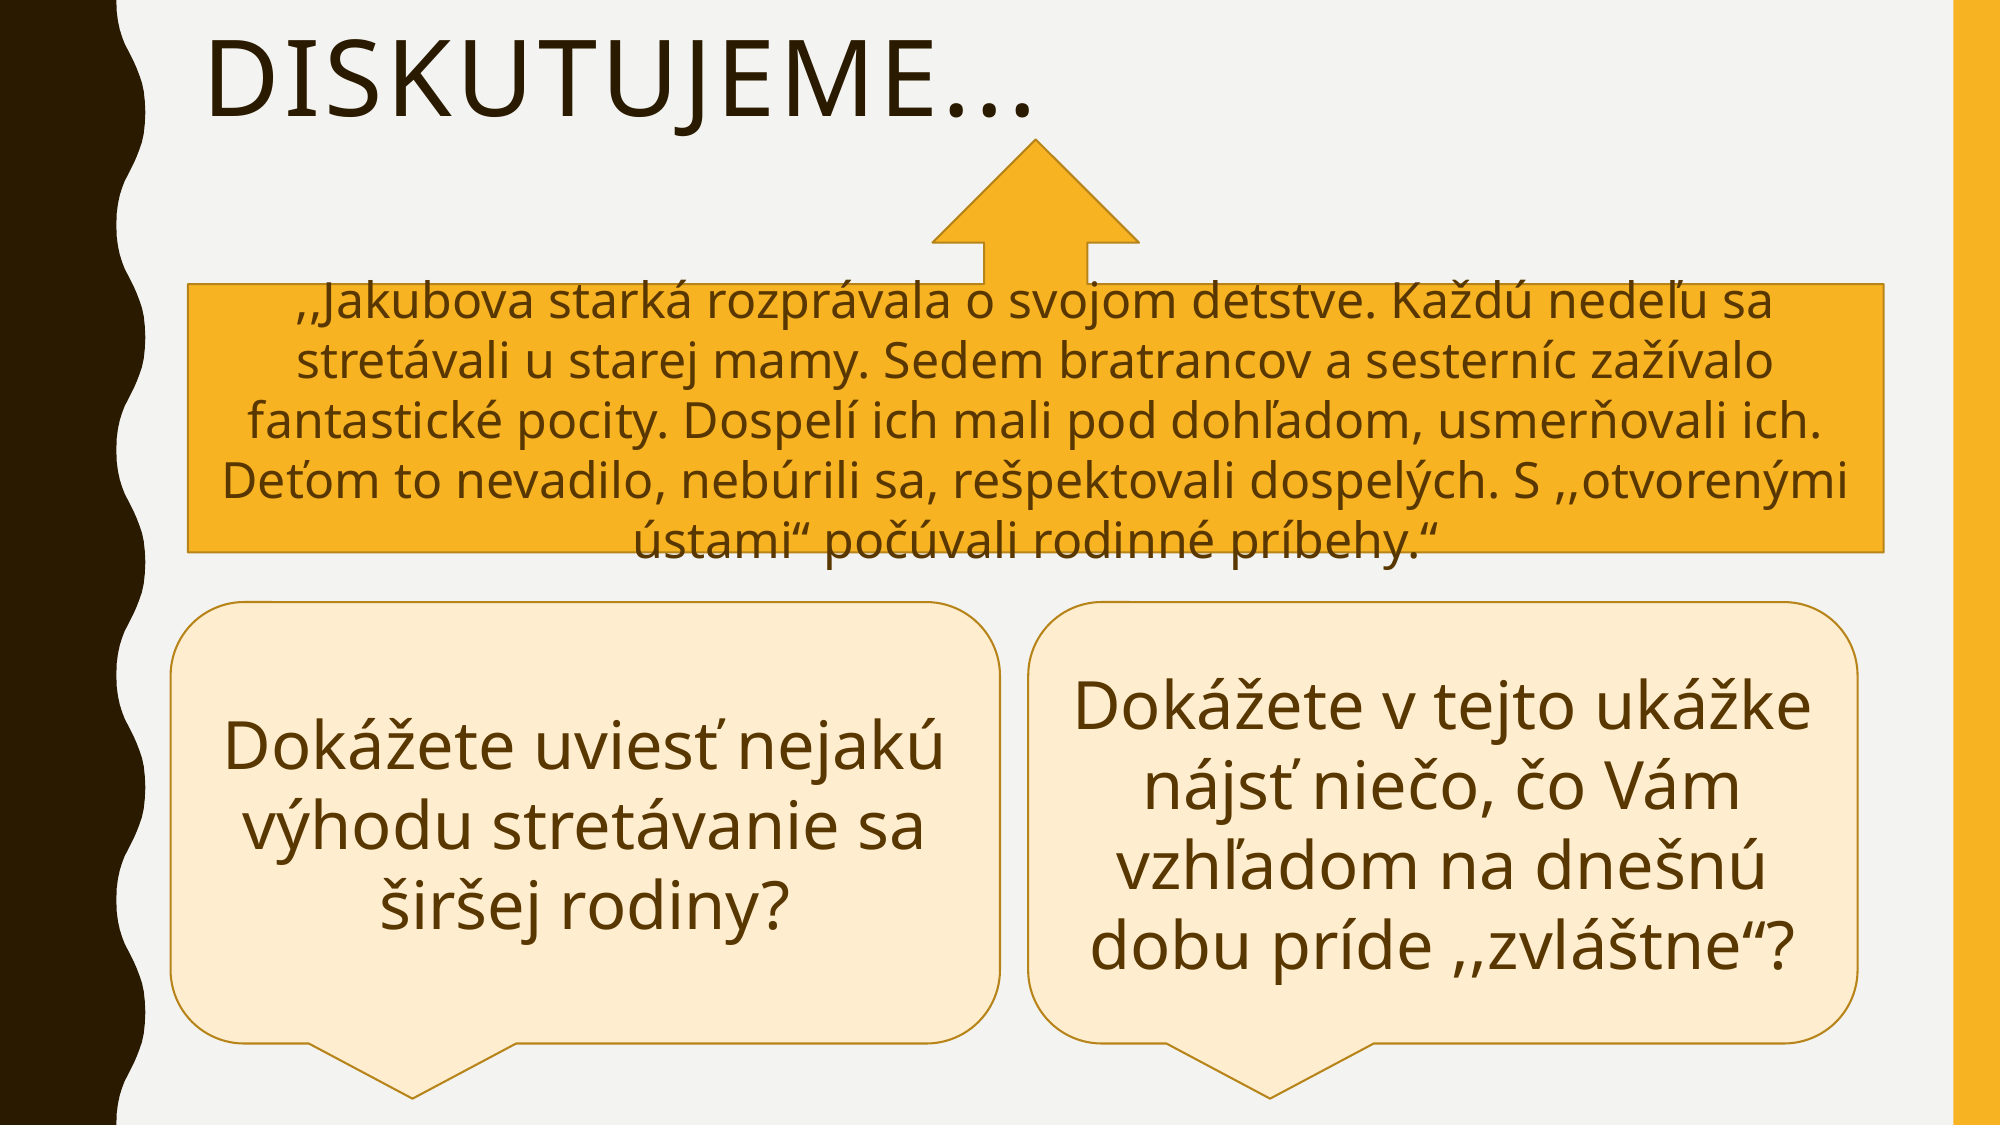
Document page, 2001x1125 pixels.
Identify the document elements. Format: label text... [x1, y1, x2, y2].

title DISKUTUJEME... [187, 17, 1858, 262]
text_box Dokážete uviesť nejakú výhodu stretávanie sa širšej rodiny? [169, 600, 1002, 1100]
text_box ,,Jakubova starká rozprávala o svojom detstve. Každú nedeľu sa stretávali u starej mamy. Sedem bratrancov a sesterníc zažívalo fantastické pocity. Dospelí ich mali pod dohľadom, usmerňovali ich. Deťom to nevadilo, nebúrili sa, rešpektovali dospelých. S ,,otvorenými ústami“ počúvali rodinné príbehy.“ [186, 138, 1885, 554]
text_box Dokážete v tejto ukážke nájsť niečo, čo Vám vzhľadom na dnešnú dobu príde ,,zvláštne“? [1027, 600, 1859, 1100]
